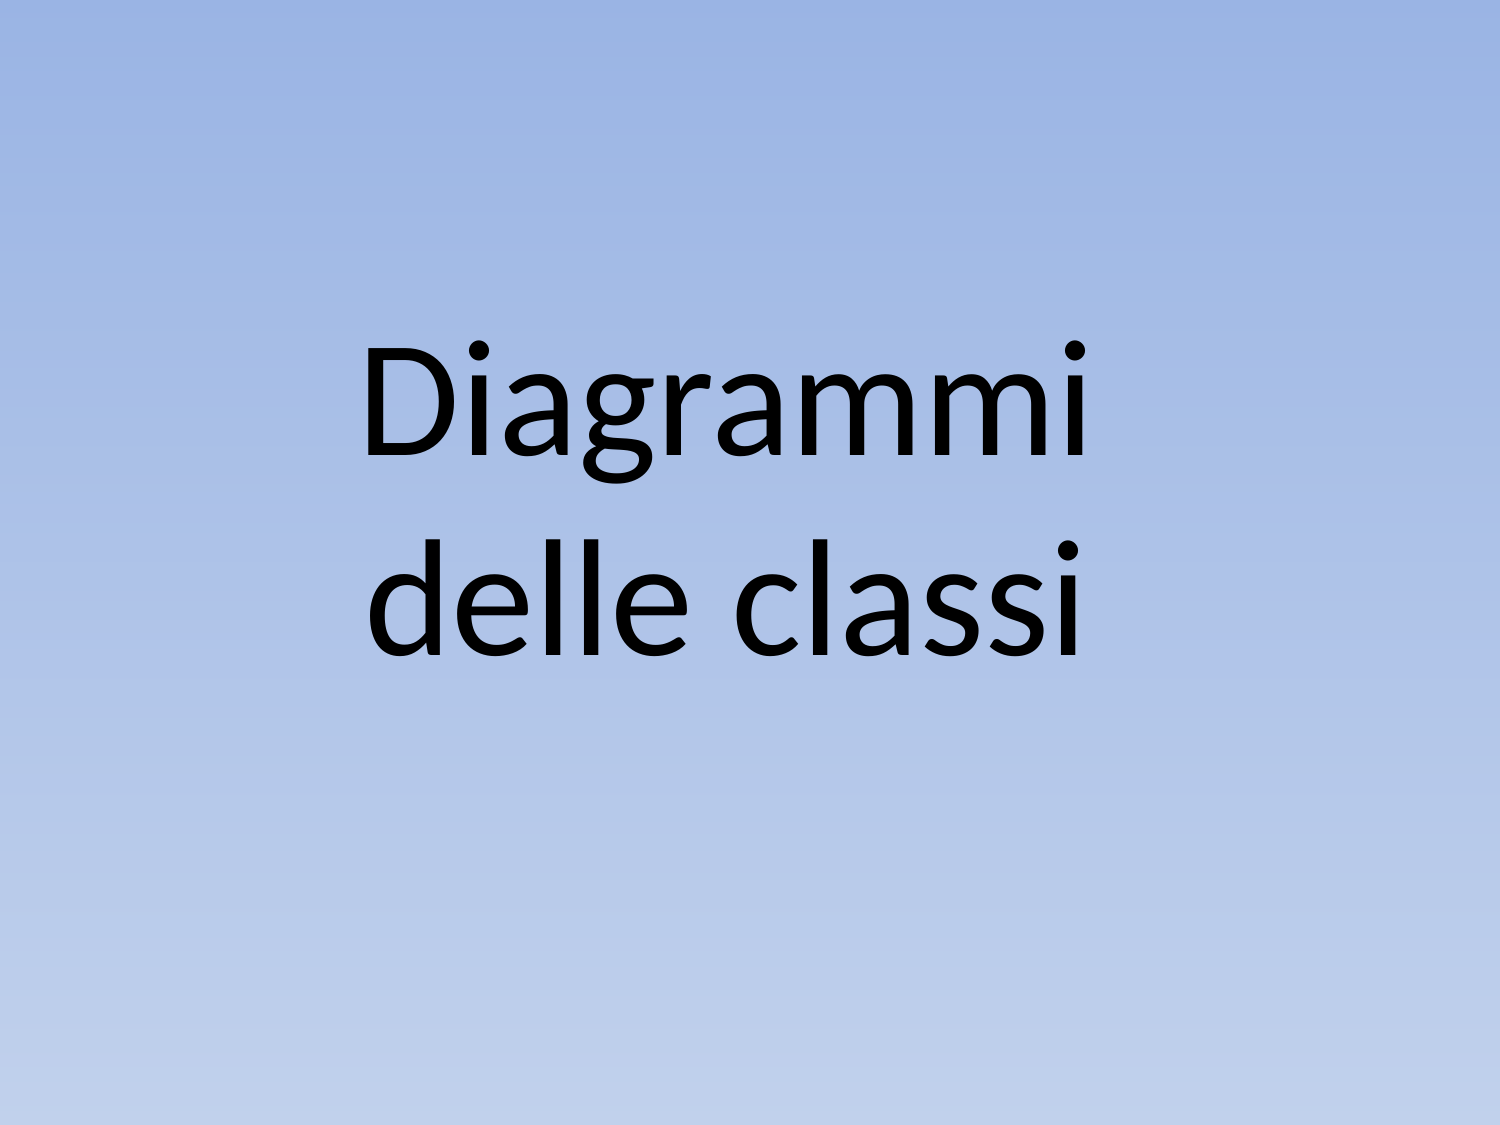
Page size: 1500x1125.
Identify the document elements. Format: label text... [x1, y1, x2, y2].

text_box Diagrammi delle classi [257, 281, 1196, 696]
